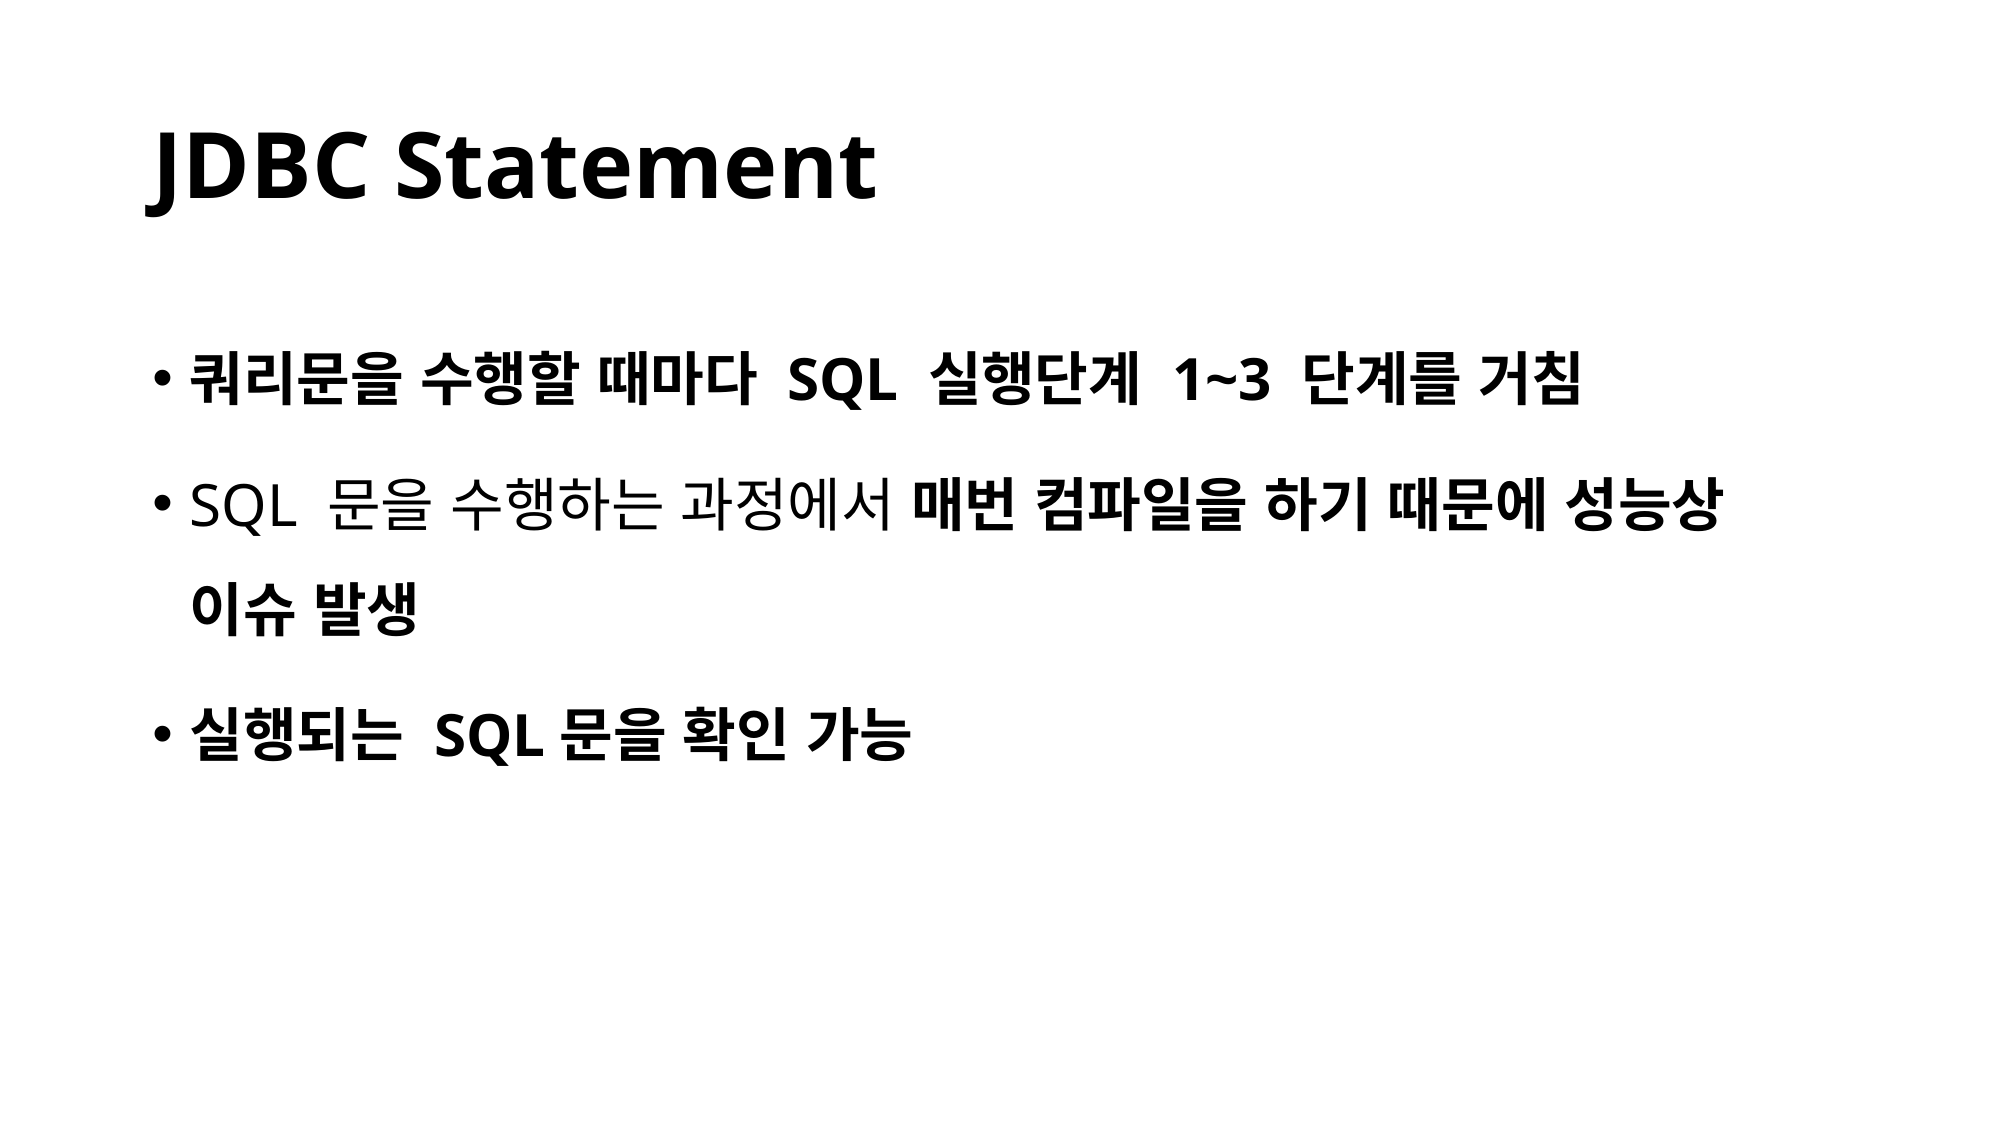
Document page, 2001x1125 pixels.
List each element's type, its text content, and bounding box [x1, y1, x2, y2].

title JDBC Statement [137, 59, 1863, 278]
list 쿼리문을 수행할 때마다 SQL 실행단계 1~3 단계를 거침 SQL 문을 수행하는 과정에서 매번 컴파일을 하기 때문에 성능상 이슈 발생 실행되는 SQL문을 확인 가능 [137, 299, 1863, 1014]
